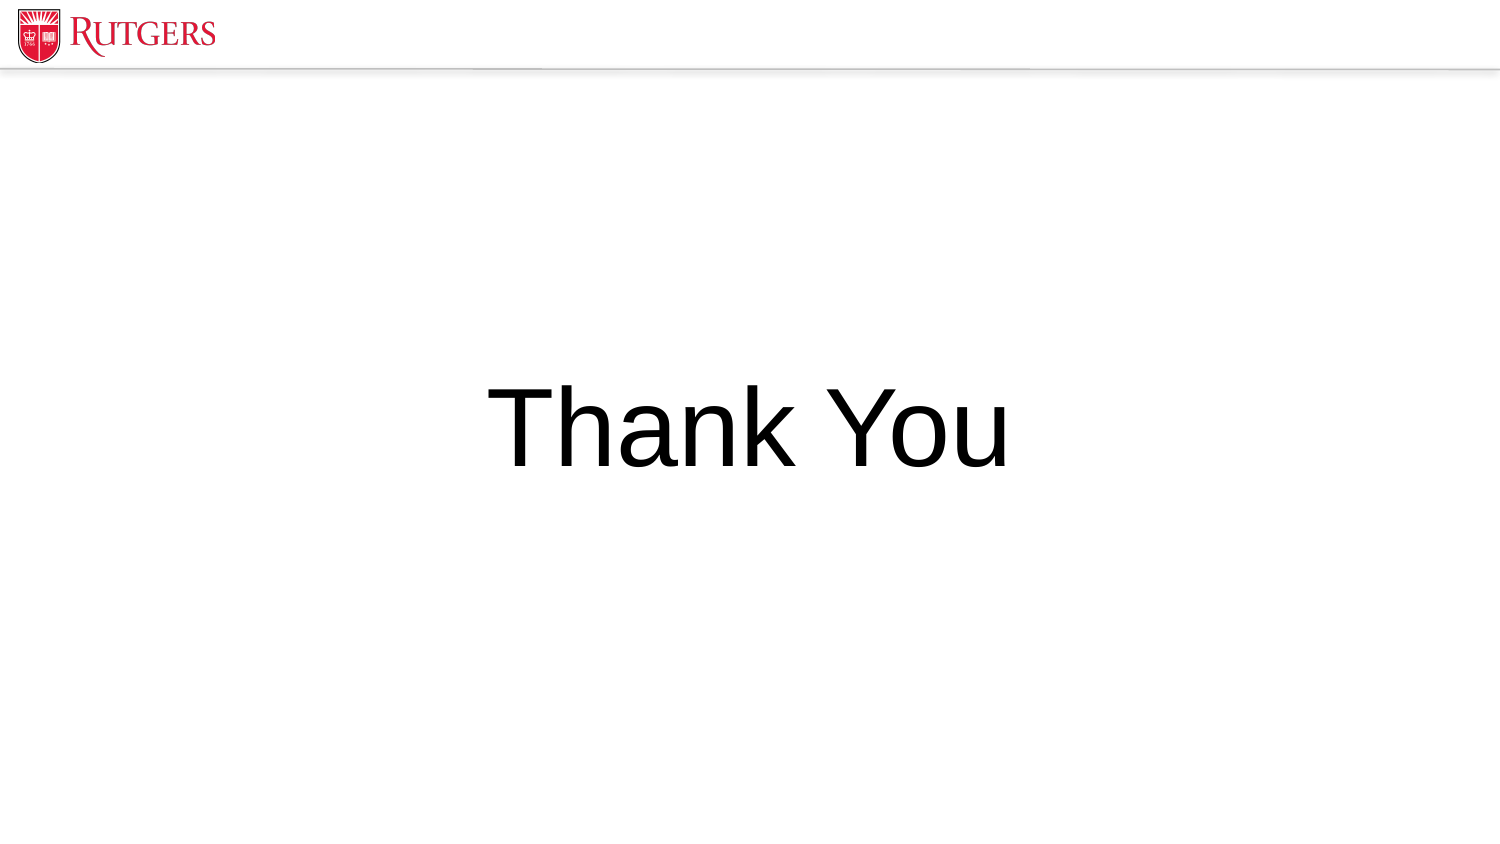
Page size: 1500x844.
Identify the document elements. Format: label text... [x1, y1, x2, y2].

picture [18, 9, 215, 63]
title Thank You [112, 331, 1388, 513]
